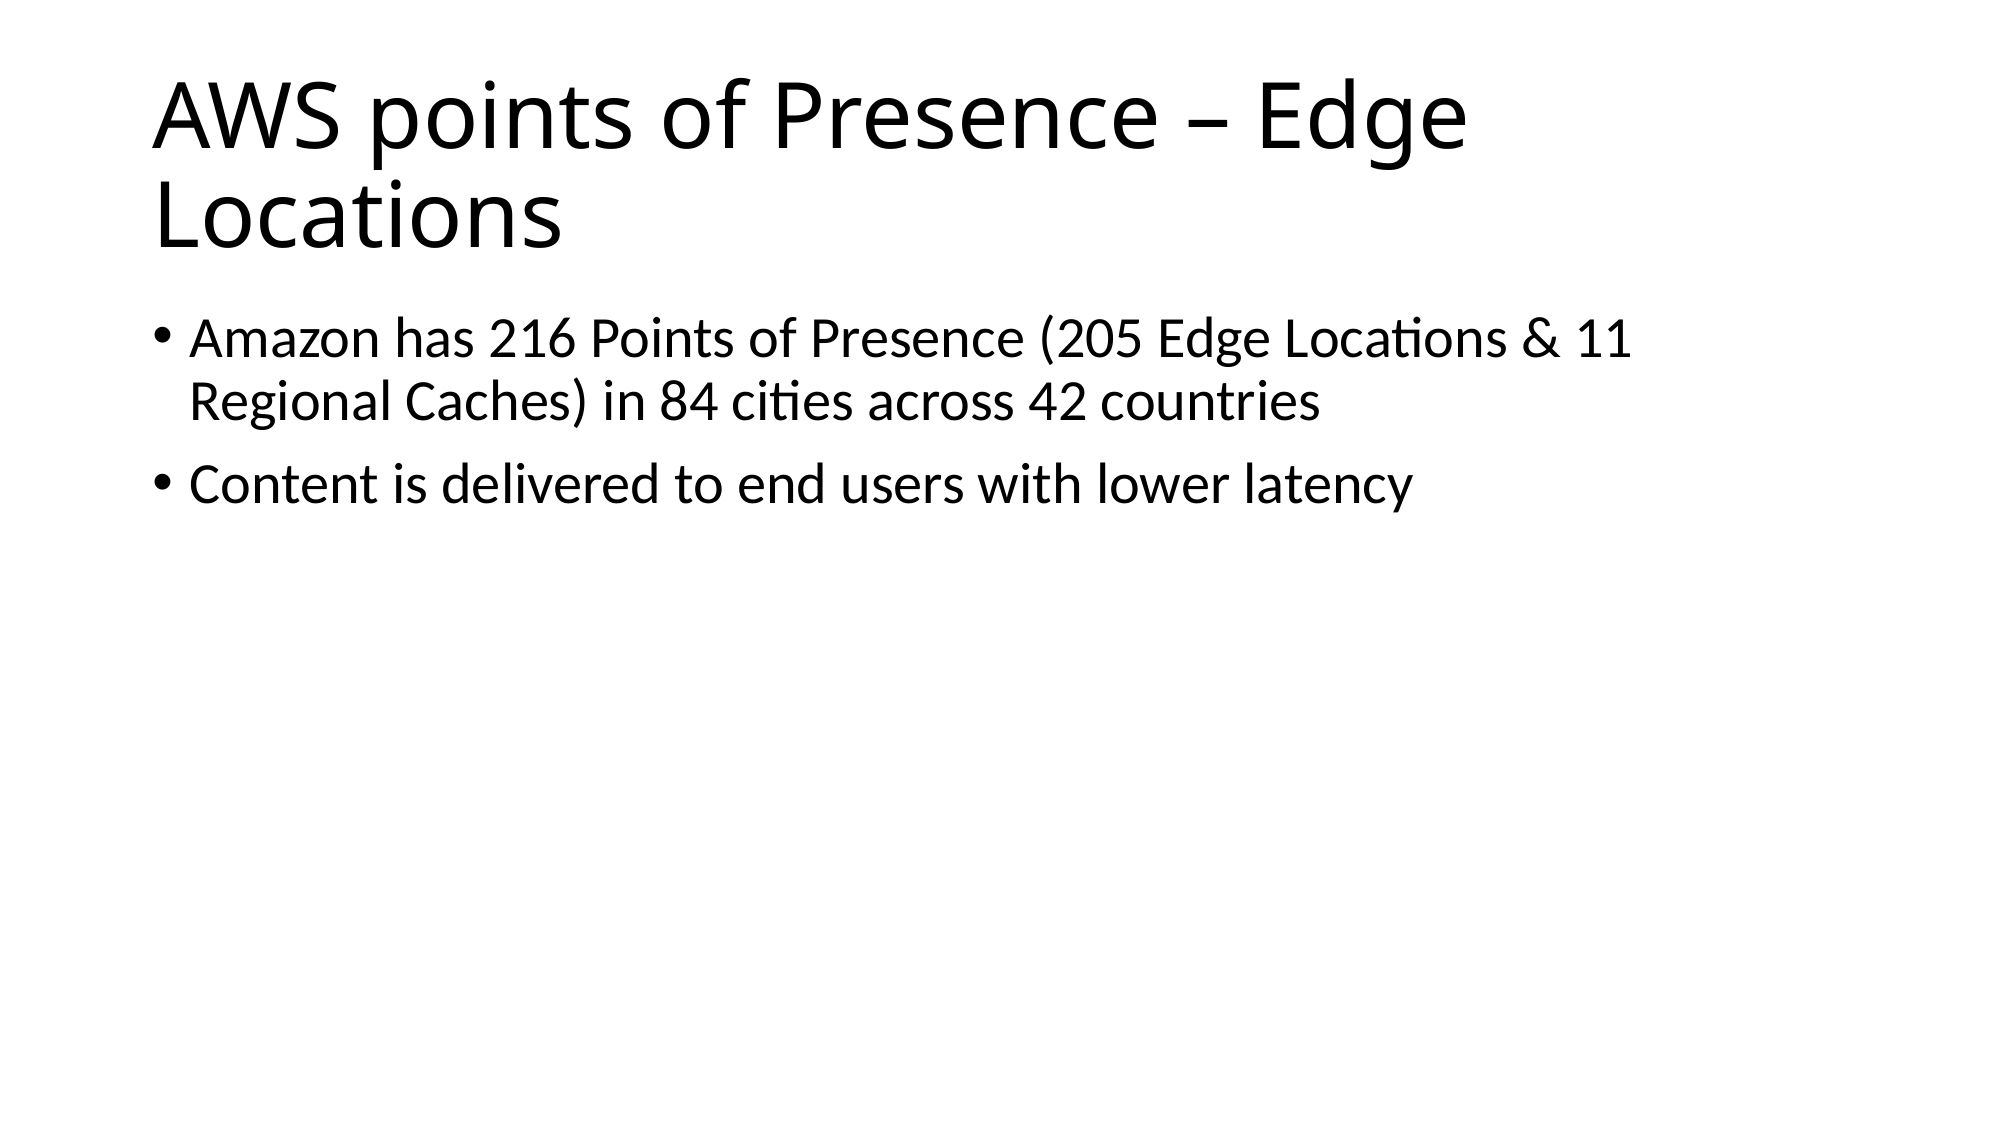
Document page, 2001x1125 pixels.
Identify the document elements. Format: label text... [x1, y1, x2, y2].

list Amazon has 216 Points of Presence (205 Edge Locations & 11 Regional Caches) in 84 cities across 42 countries Content is delivered to end users with lower latency [137, 299, 1863, 1014]
title AWS points of Presence – Edge Locations [137, 59, 1863, 278]
